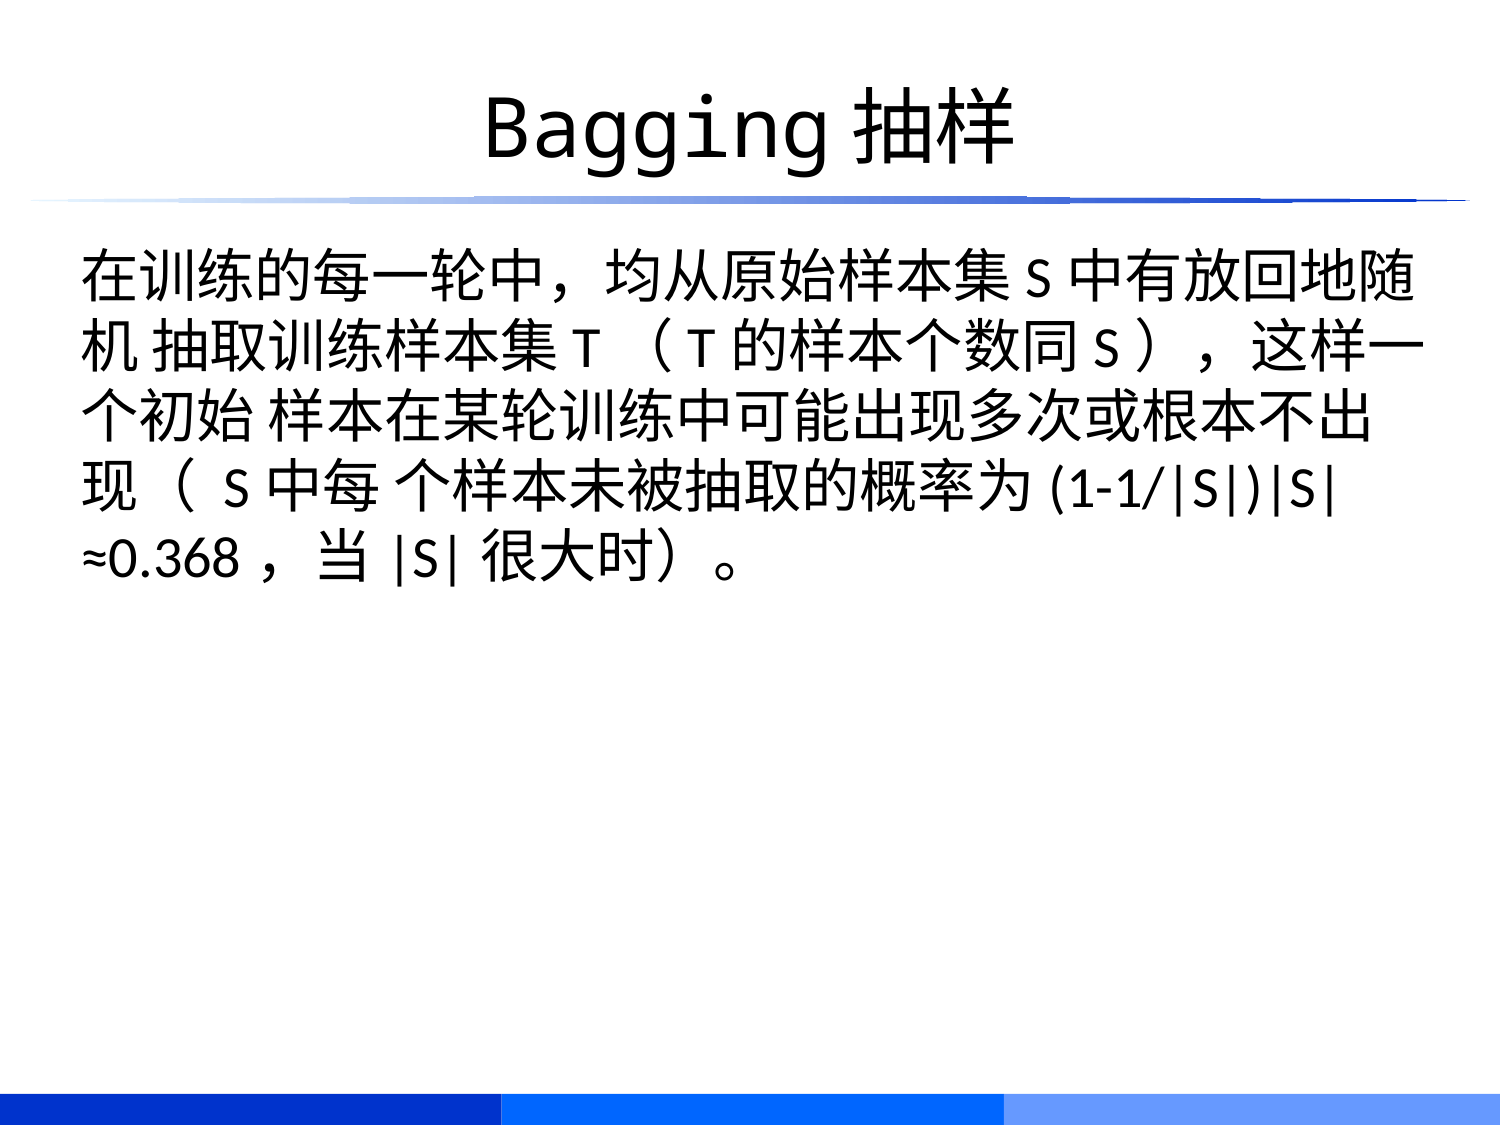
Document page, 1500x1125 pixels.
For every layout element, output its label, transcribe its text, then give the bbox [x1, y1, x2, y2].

list 在训练的每一轮中，均从原始样本集S中有放回地随机 抽取训练样本集T（T的样本个数同S），这样一个初始 样本在某轮训练中可能出现多次或根本不出现（ S中每 个样本未被抽取的概率为(1-1/|S|)|S|≈0.368，当|S|很大时）。 [64, 231, 1447, 1083]
title Bagging抽样 [75, 54, 1425, 194]
